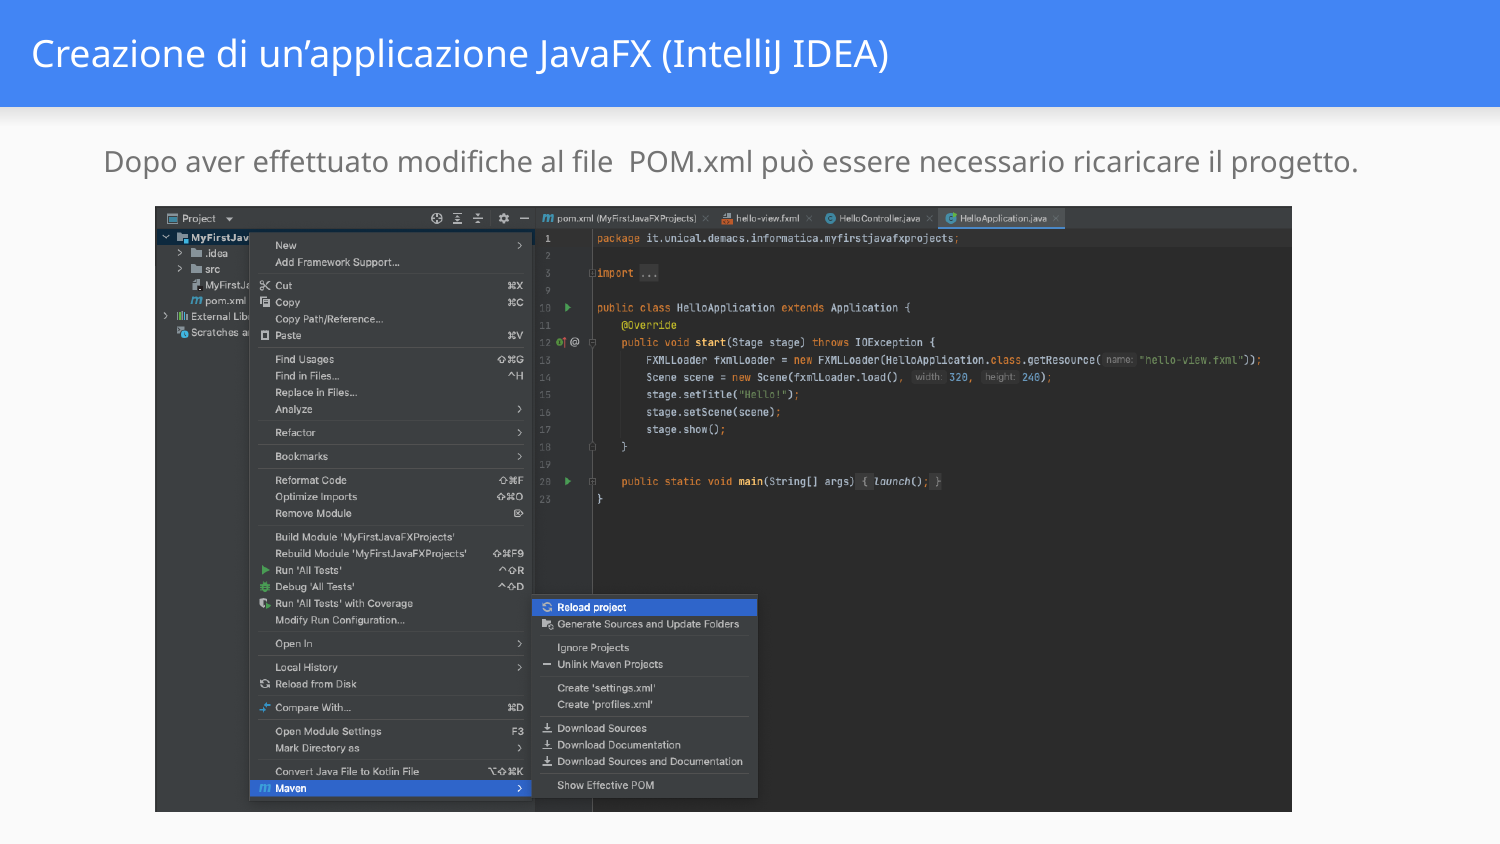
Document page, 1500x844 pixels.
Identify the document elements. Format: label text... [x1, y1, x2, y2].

picture [154, 206, 1292, 812]
title Creazione di un’applicazione JavaFX (IntelliJ IDEA) [16, 2, 1464, 102]
text_box Dopo aver effettuato modifiche al file POM.xml può essere necessario ricaricare il progetto. [88, 128, 1412, 194]
